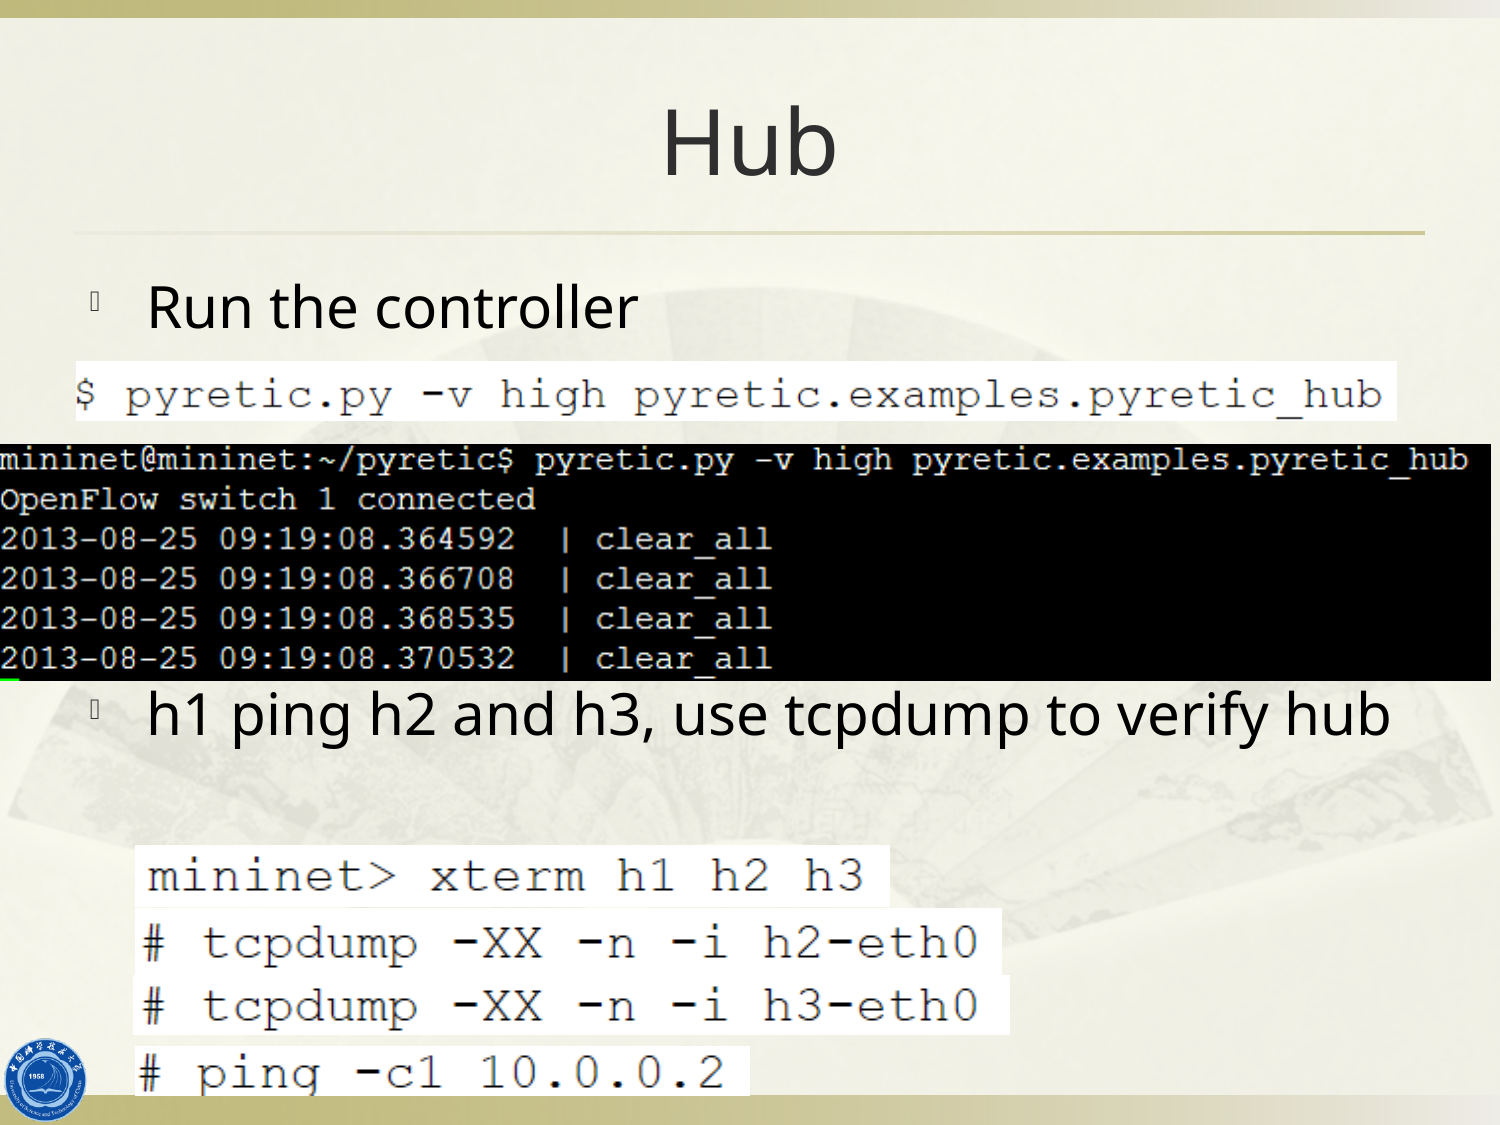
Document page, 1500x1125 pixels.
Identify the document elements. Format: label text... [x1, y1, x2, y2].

picture [76, 361, 1397, 422]
picture [133, 845, 1011, 1036]
picture [0, 443, 1492, 682]
title Hub [75, 45, 1425, 233]
picture [135, 1046, 751, 1097]
picture [0, 1034, 90, 1125]
list Run the controller h1 ping h2 and h3, use tcpdump to verify hub [75, 262, 1425, 443]
list Run the controller h1 ping h2 and h3, use tcpdump to verify hub [75, 690, 1425, 1032]
